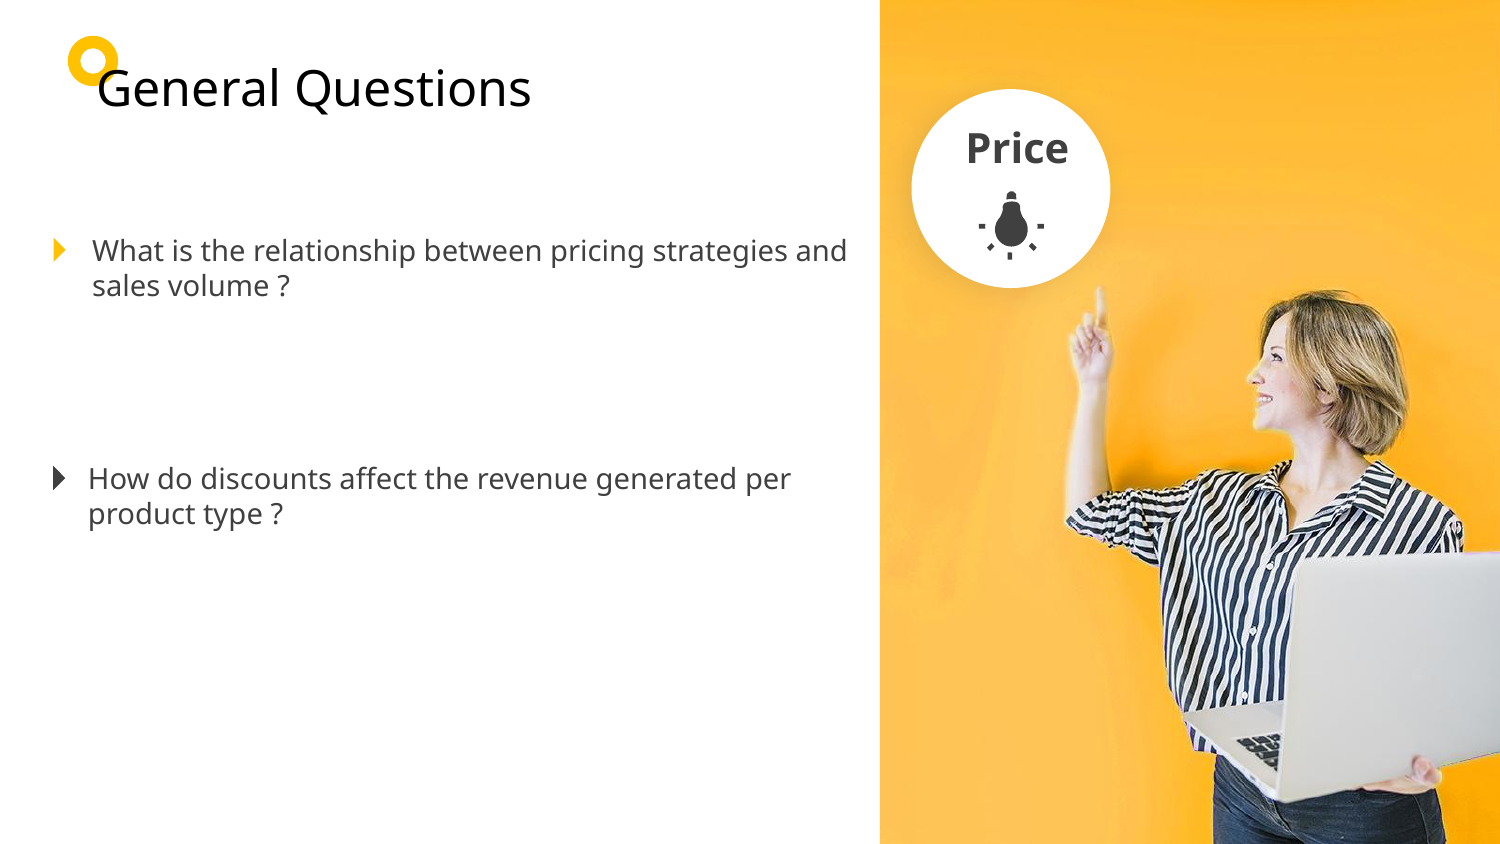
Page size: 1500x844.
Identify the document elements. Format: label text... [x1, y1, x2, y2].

picture [879, 0, 1500, 844]
text_box General Questions [81, 48, 572, 124]
text_box [65, 33, 117, 86]
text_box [53, 224, 866, 311]
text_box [911, 88, 1111, 289]
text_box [52, 453, 866, 540]
